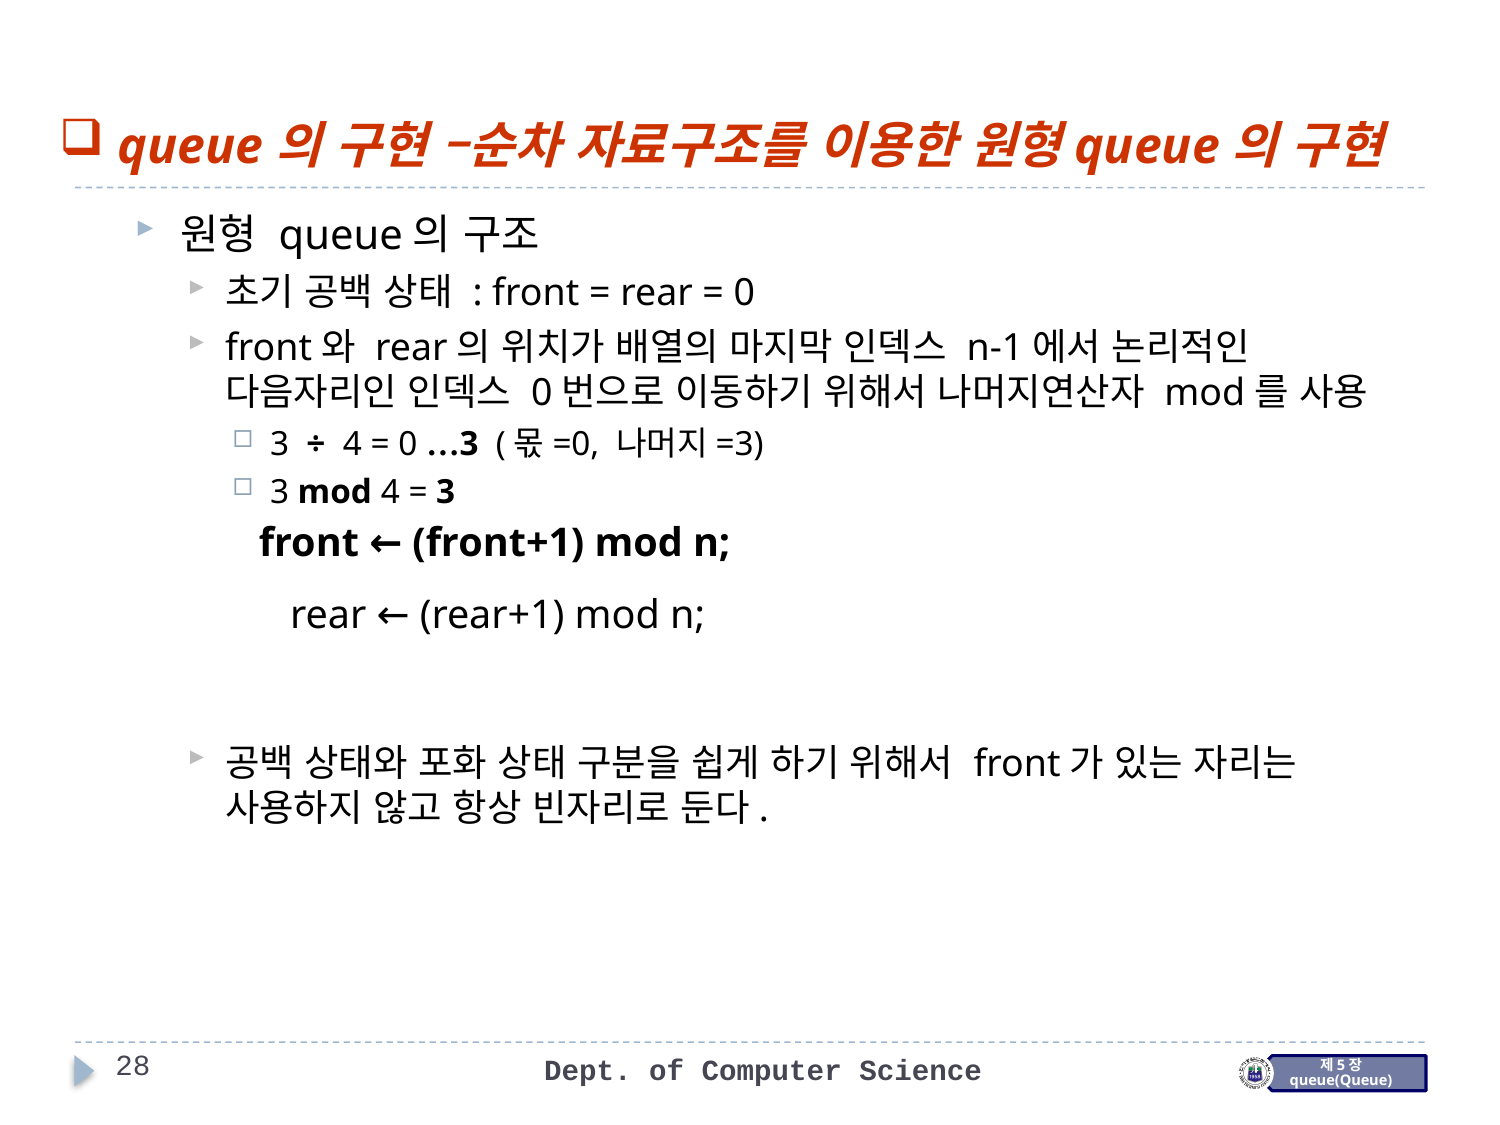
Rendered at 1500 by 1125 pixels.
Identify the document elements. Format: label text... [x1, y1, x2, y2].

text_box front ← (front+1) mod n; [244, 515, 746, 573]
text_box rear ← (rear+1) mod n; [275, 581, 813, 644]
footer Dept. of Computer Science [475, 1048, 1051, 1109]
picture [1239, 1058, 1270, 1089]
slide_number 28 [100, 1042, 426, 1103]
list 원형 queue의 구조 초기 공백 상태 : front = rear = 0 front와 rear의 위치가 배열의 마지막 인덱스 n-1에서 논리적인 다음자리인 인덱스 0번으로 이동하기 위해서 나머지연산자 mod를 사용 3 ÷ 4 = 0 …3 (몫=0, 나머지=3) 3 mod 4 = 3 공백 상태와 포화 상태 구분을 쉽게 하기 위해서 front가 있는 자리는 사용하지 않고 항상 빈자리로 둔다. [75, 200, 1425, 1010]
text_box queue의 구현 –순차 자료구조를 이용한 원형queue의 구현 [44, 113, 1500, 183]
